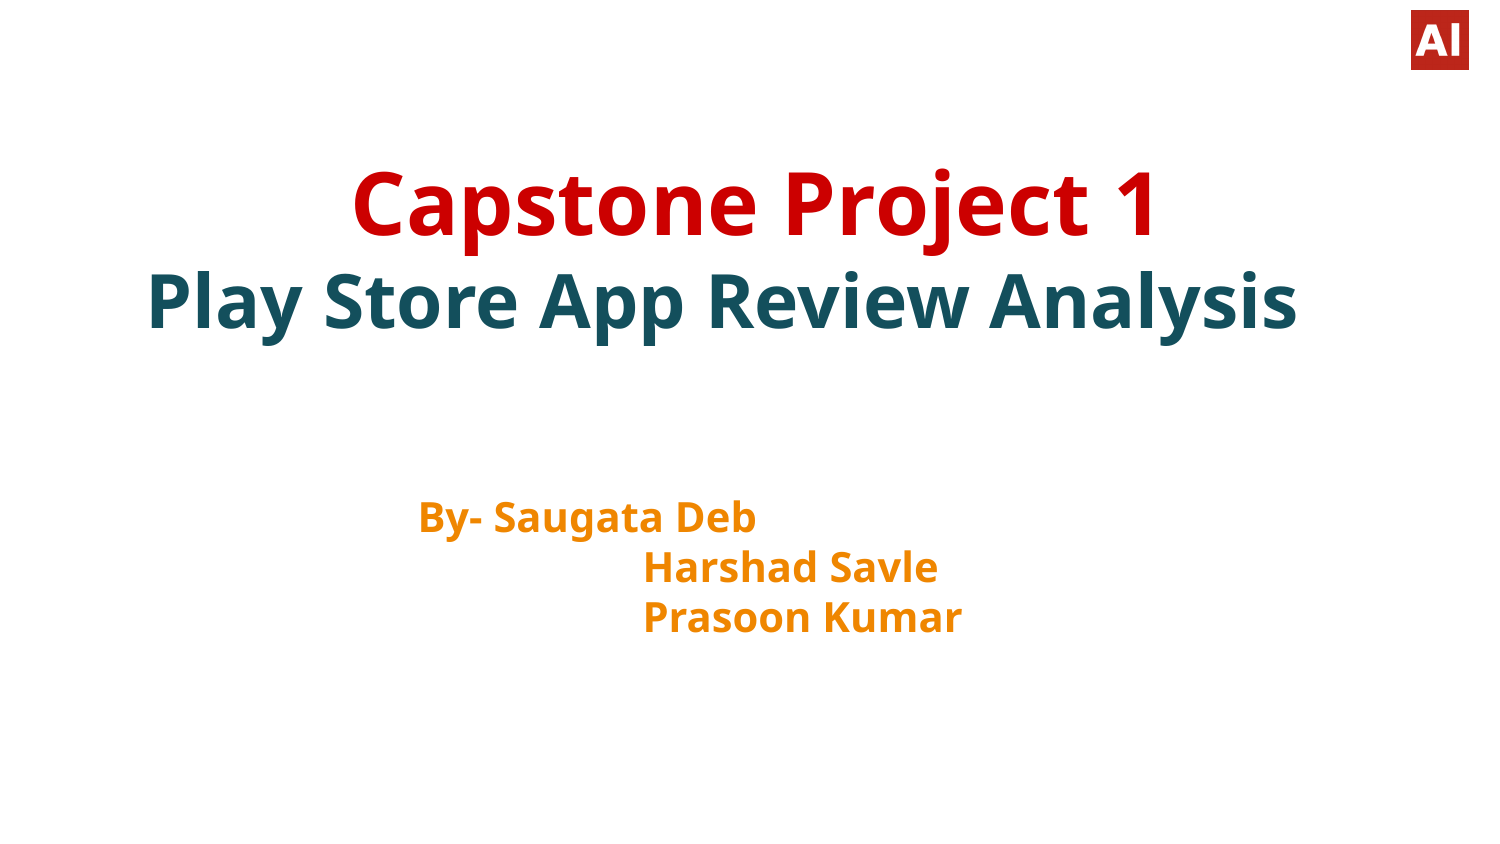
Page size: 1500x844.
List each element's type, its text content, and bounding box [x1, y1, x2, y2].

title Capstone Project 1 Play Store App Review Analysis [33, 67, 1413, 628]
text_box By- Saugata Deb Harshad Savle Prasoon Kumar [252, 482, 1355, 648]
picture [1411, 10, 1469, 70]
